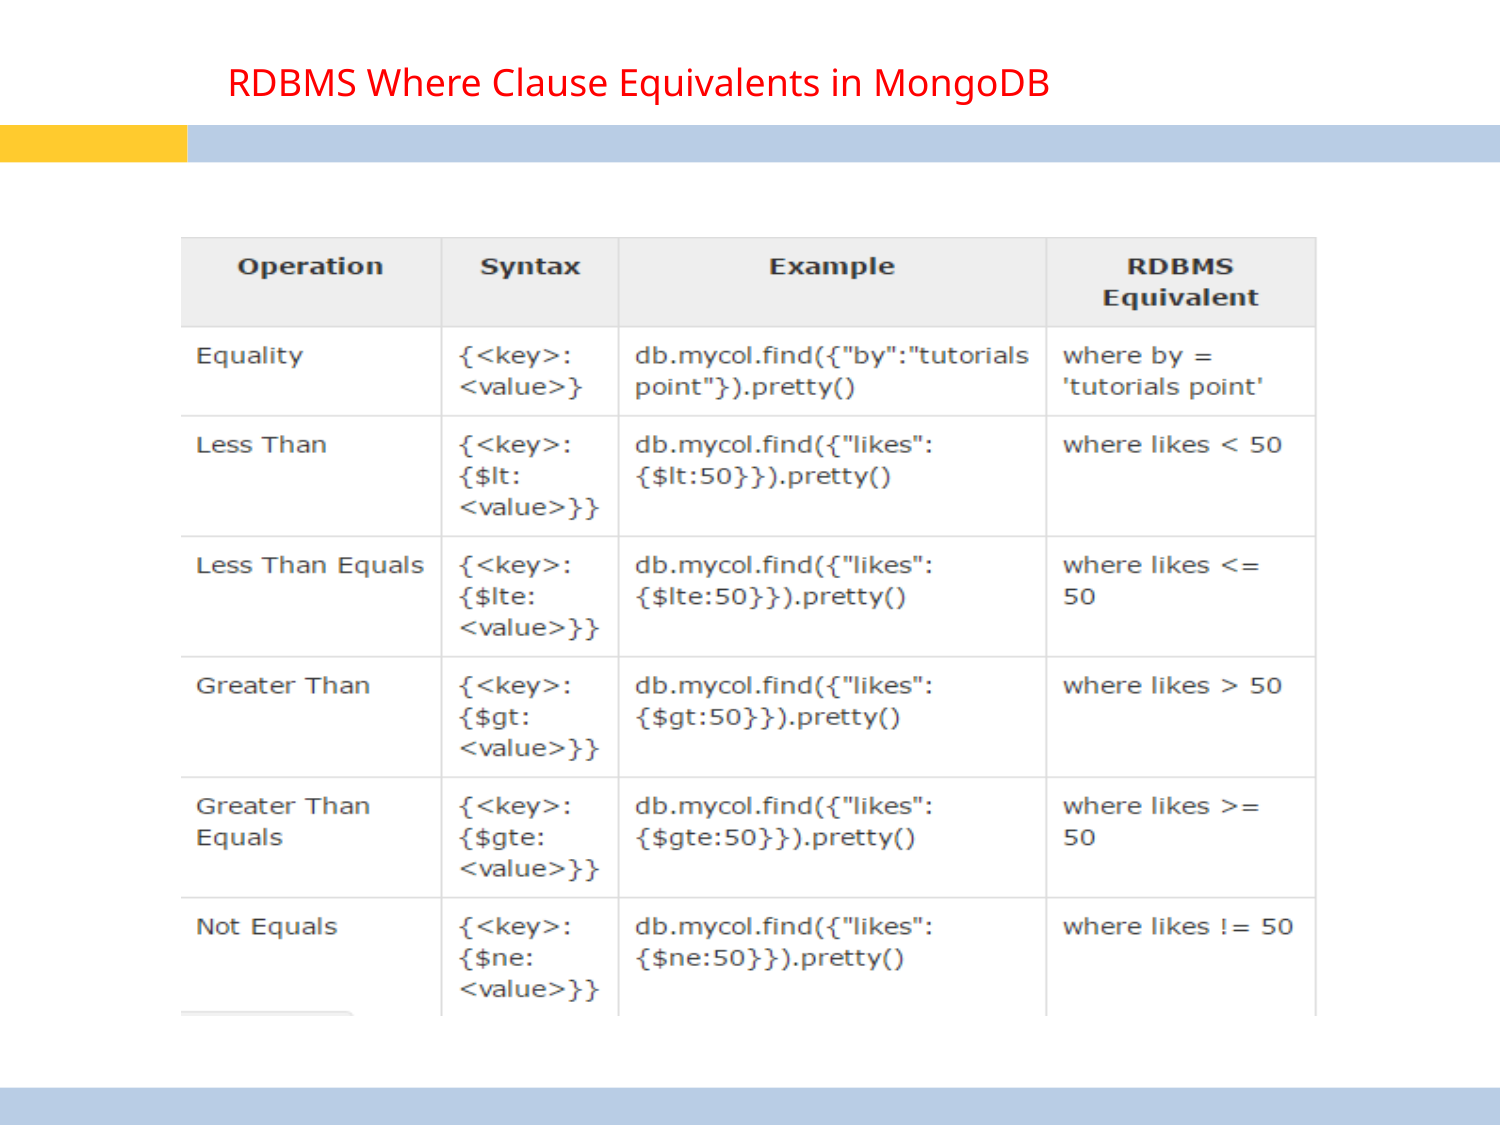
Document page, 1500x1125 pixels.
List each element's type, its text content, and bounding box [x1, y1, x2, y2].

text_box RDBMS Where Clause Equivalents in MongoDB [212, 51, 1163, 112]
picture [180, 237, 1319, 1016]
